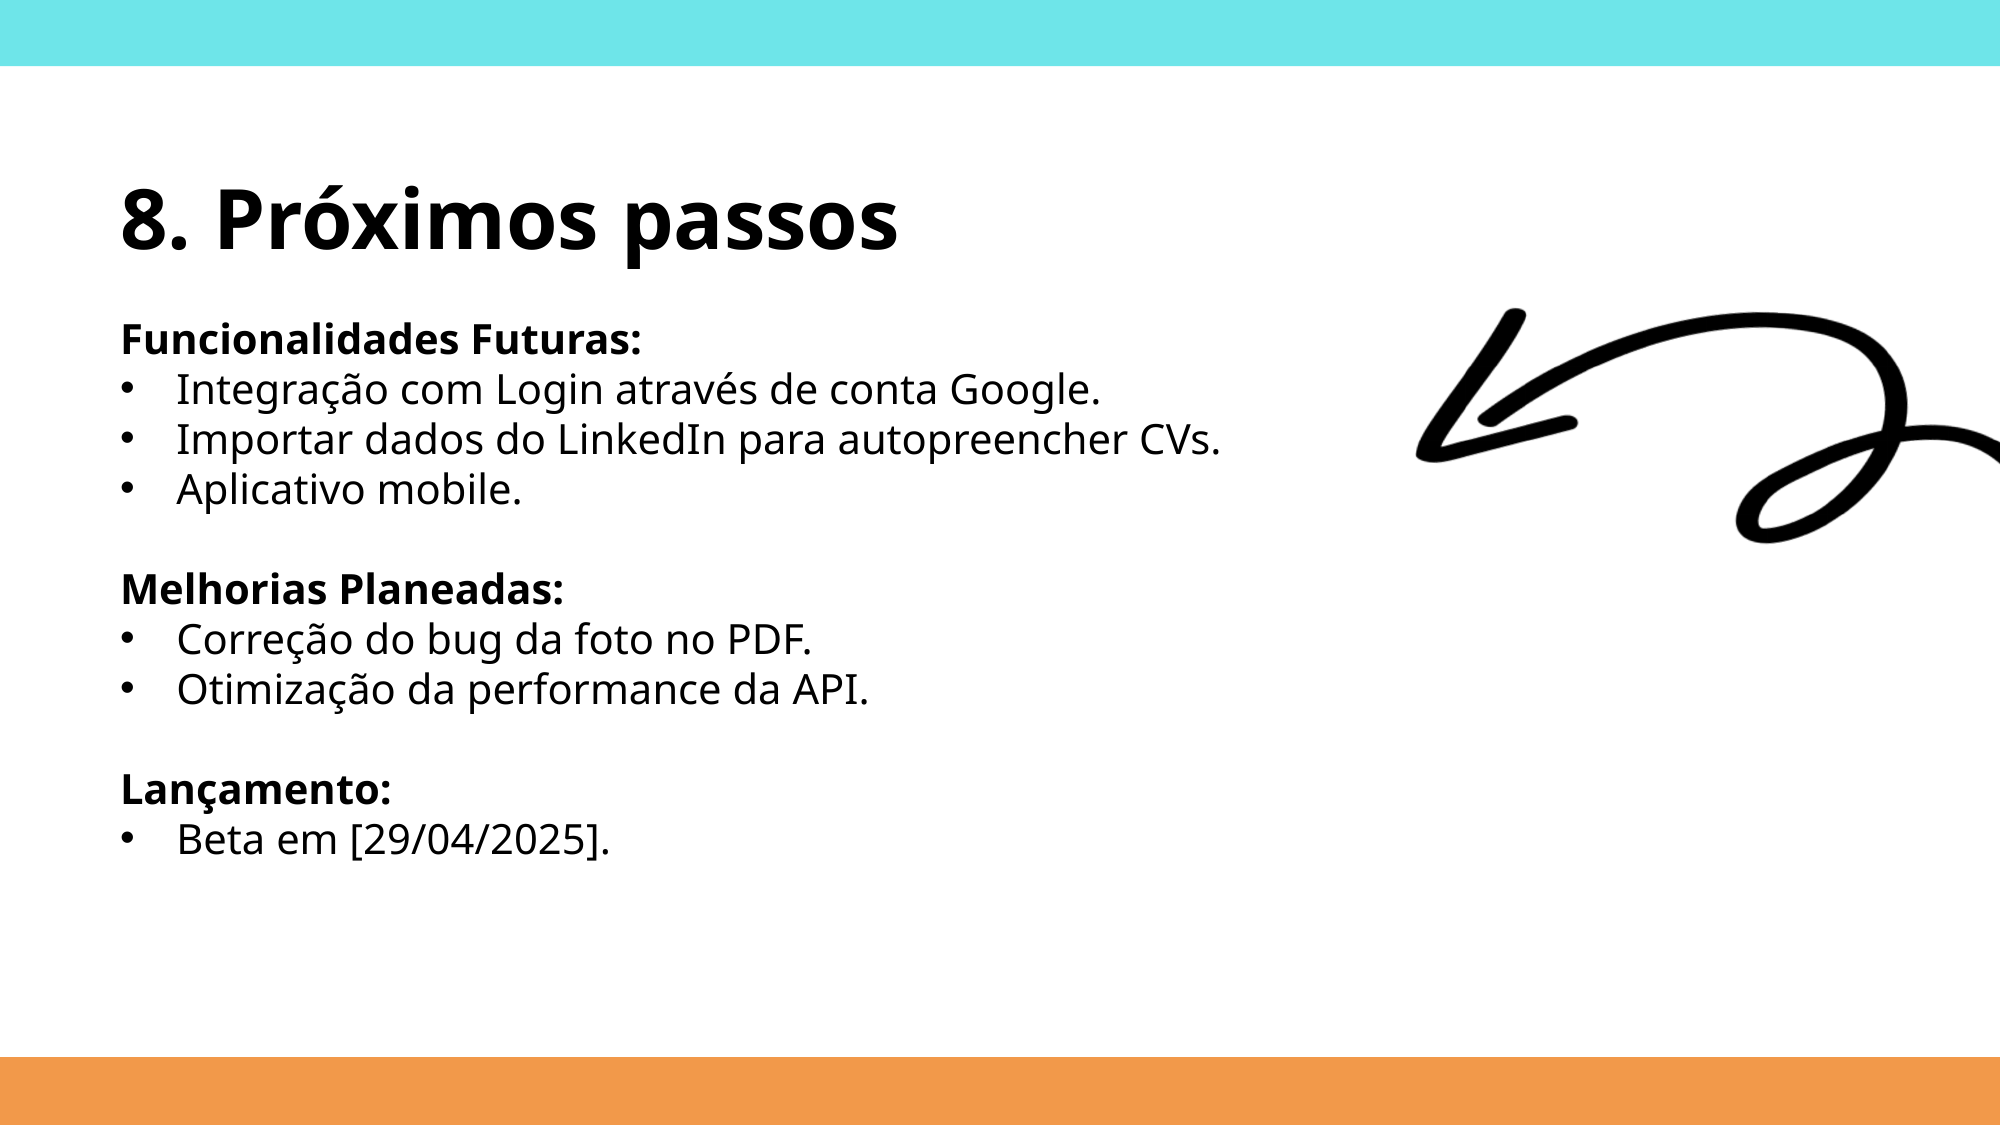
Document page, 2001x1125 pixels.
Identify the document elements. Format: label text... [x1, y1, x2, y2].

picture [1406, 293, 2000, 660]
text_box Funcionalidades Futuras: Integração com Login através de conta Google. Importar dados do LinkedIn para autopreencher CVs. Aplicativo mobile. Melhorias Planeadas: Correção do bug da foto no PDF. Otimização da performance da API. Lançamento: Beta em [29/04/2025]. [105, 305, 1845, 870]
text_box 8. Próximos passos [105, 158, 1370, 274]
text_box [0, 0, 2000, 68]
text_box [0, 1056, 2000, 1125]
